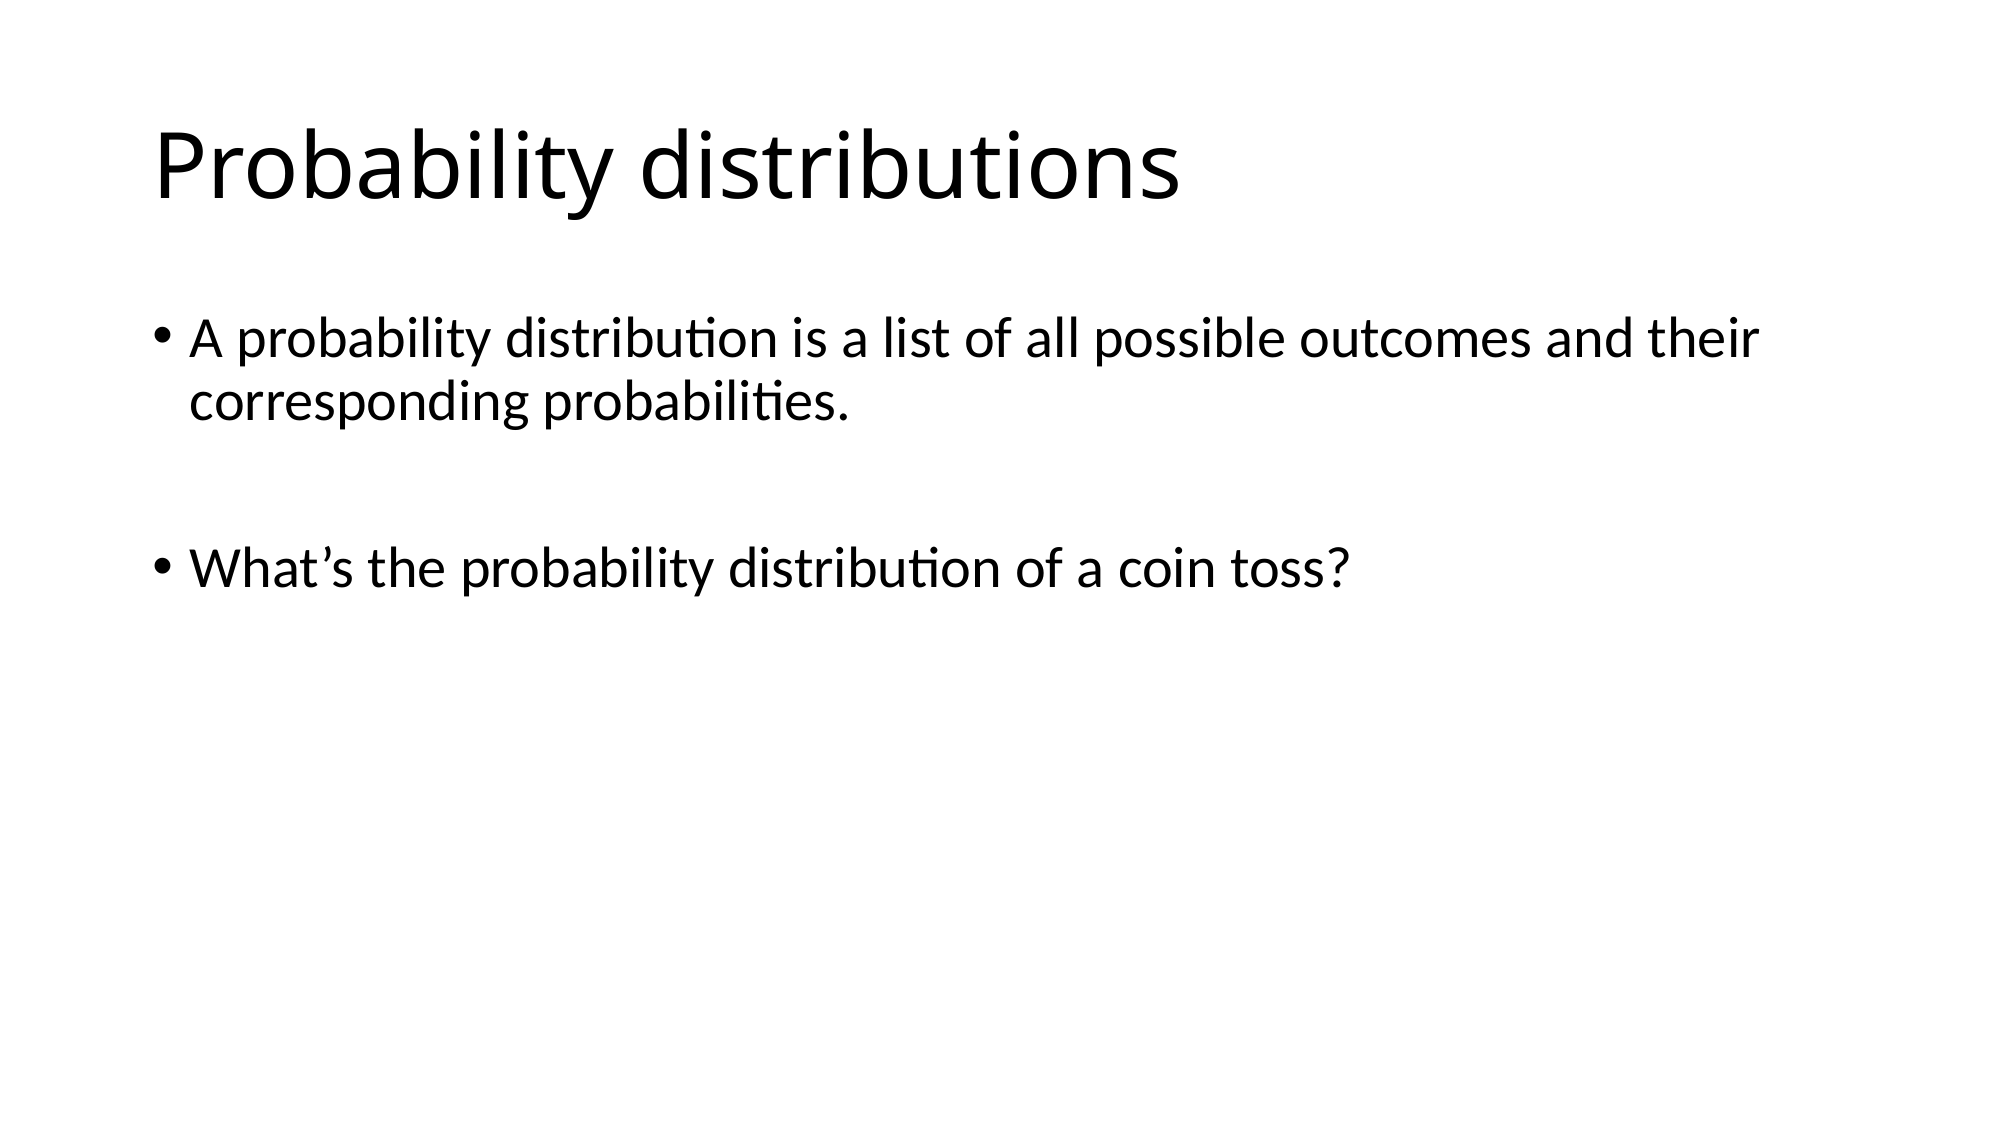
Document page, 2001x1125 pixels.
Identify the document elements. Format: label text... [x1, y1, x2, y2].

list A probability distribution is a list of all possible outcomes and their corresponding probabilities. What’s the probability distribution of a coin toss? [137, 299, 1863, 1014]
title Probability distributions [137, 59, 1863, 278]
